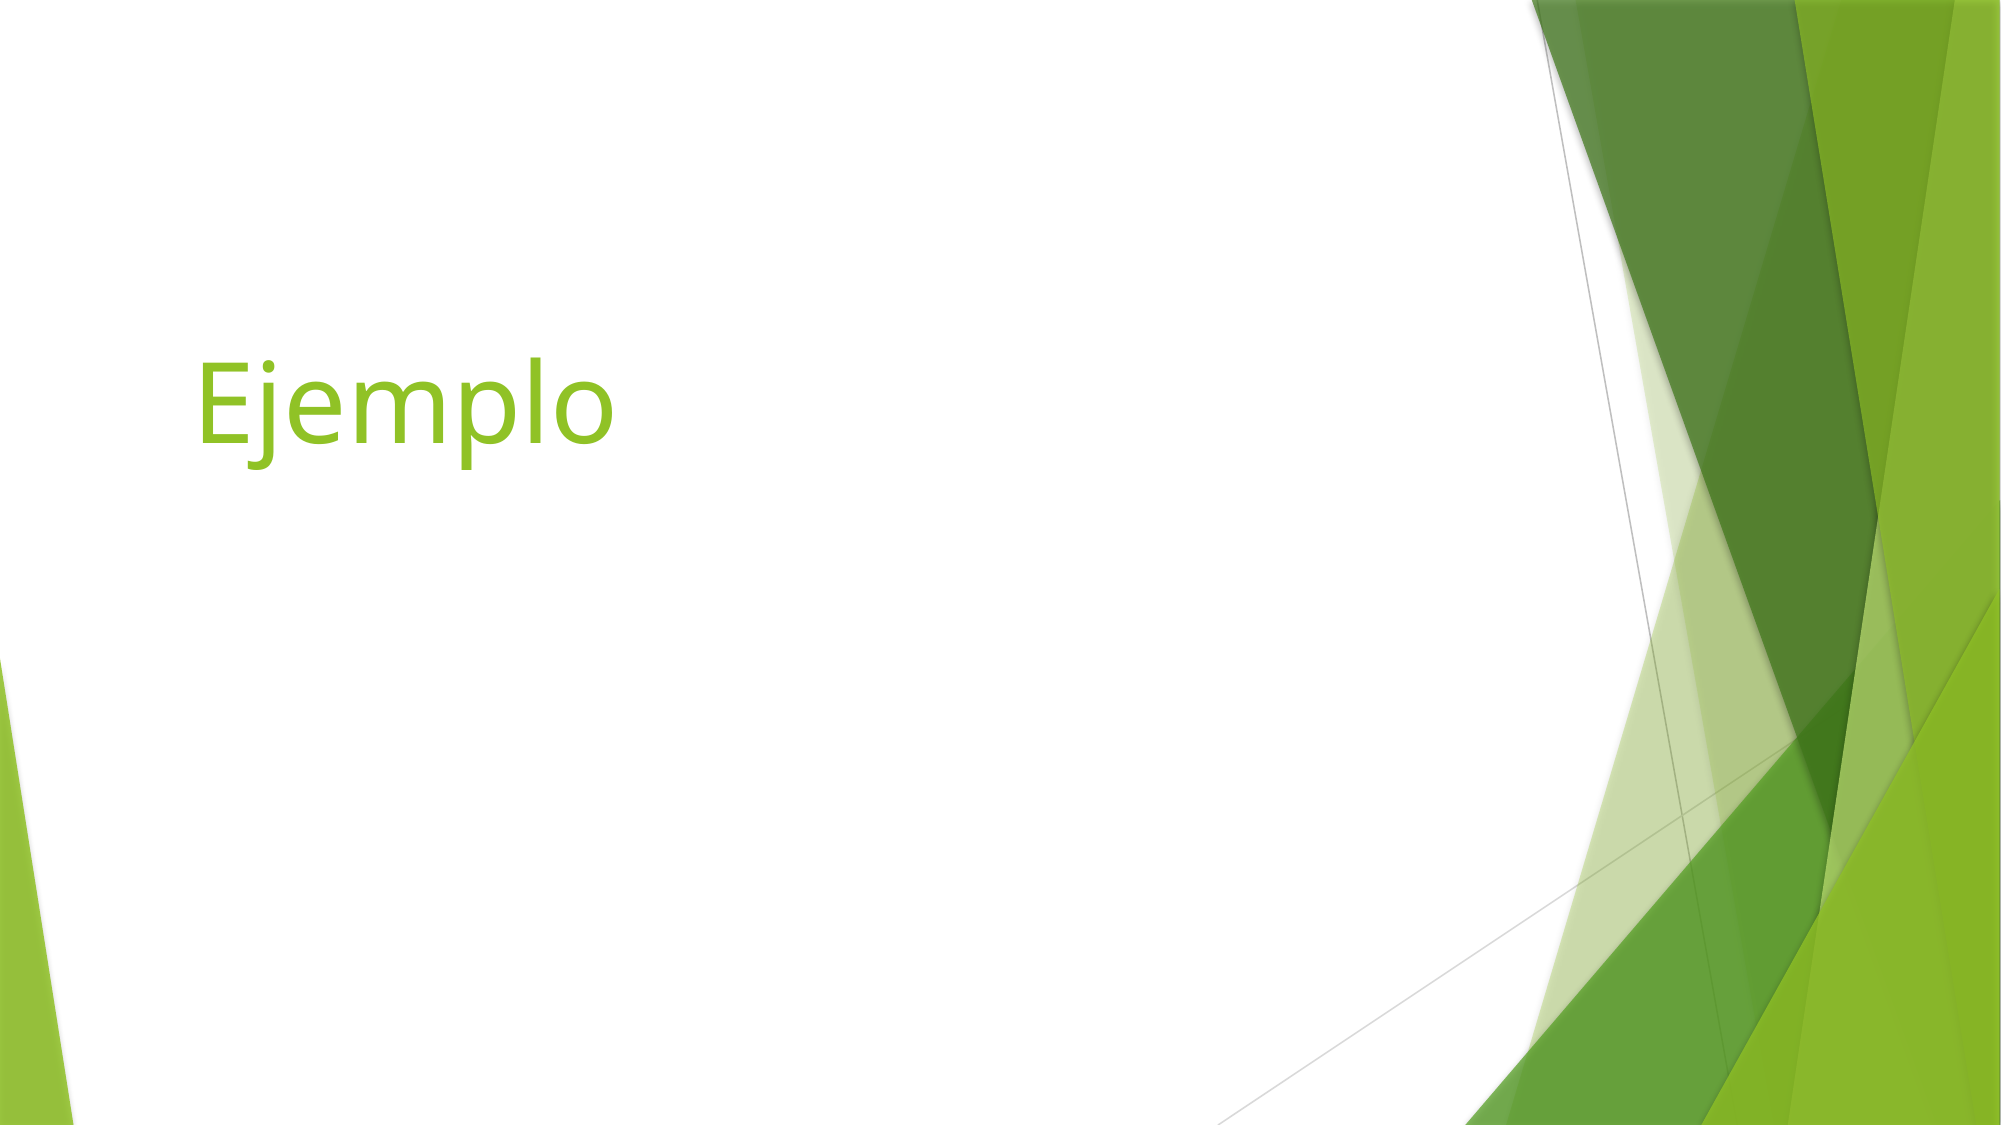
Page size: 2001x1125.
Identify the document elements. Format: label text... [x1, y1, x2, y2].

title Ejemplo [177, 323, 1588, 540]
